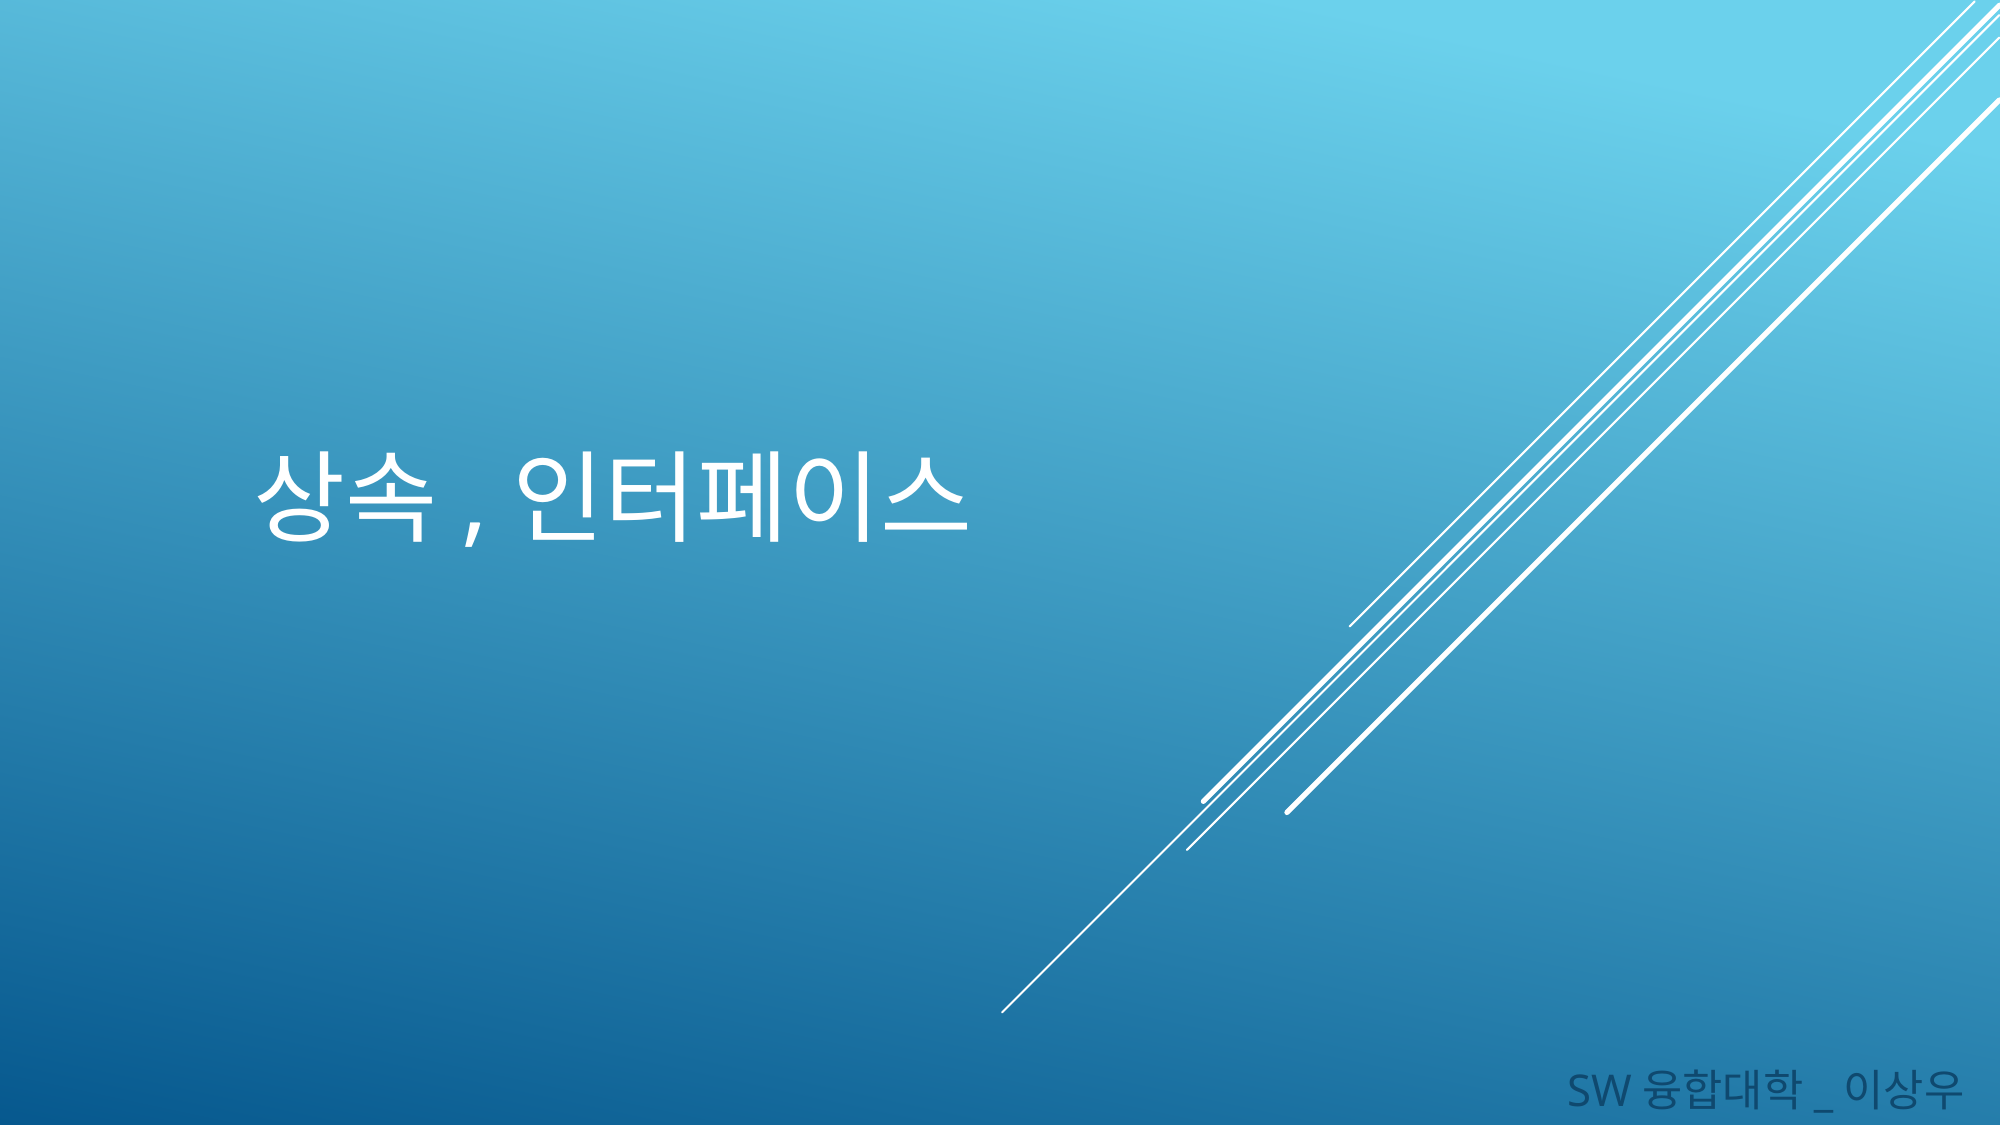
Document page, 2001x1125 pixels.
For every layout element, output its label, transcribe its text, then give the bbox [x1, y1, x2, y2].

title 상속,인터페이스 [238, 411, 1000, 563]
subtitle SW융합대학_이상우 [1552, 1055, 2000, 1125]
